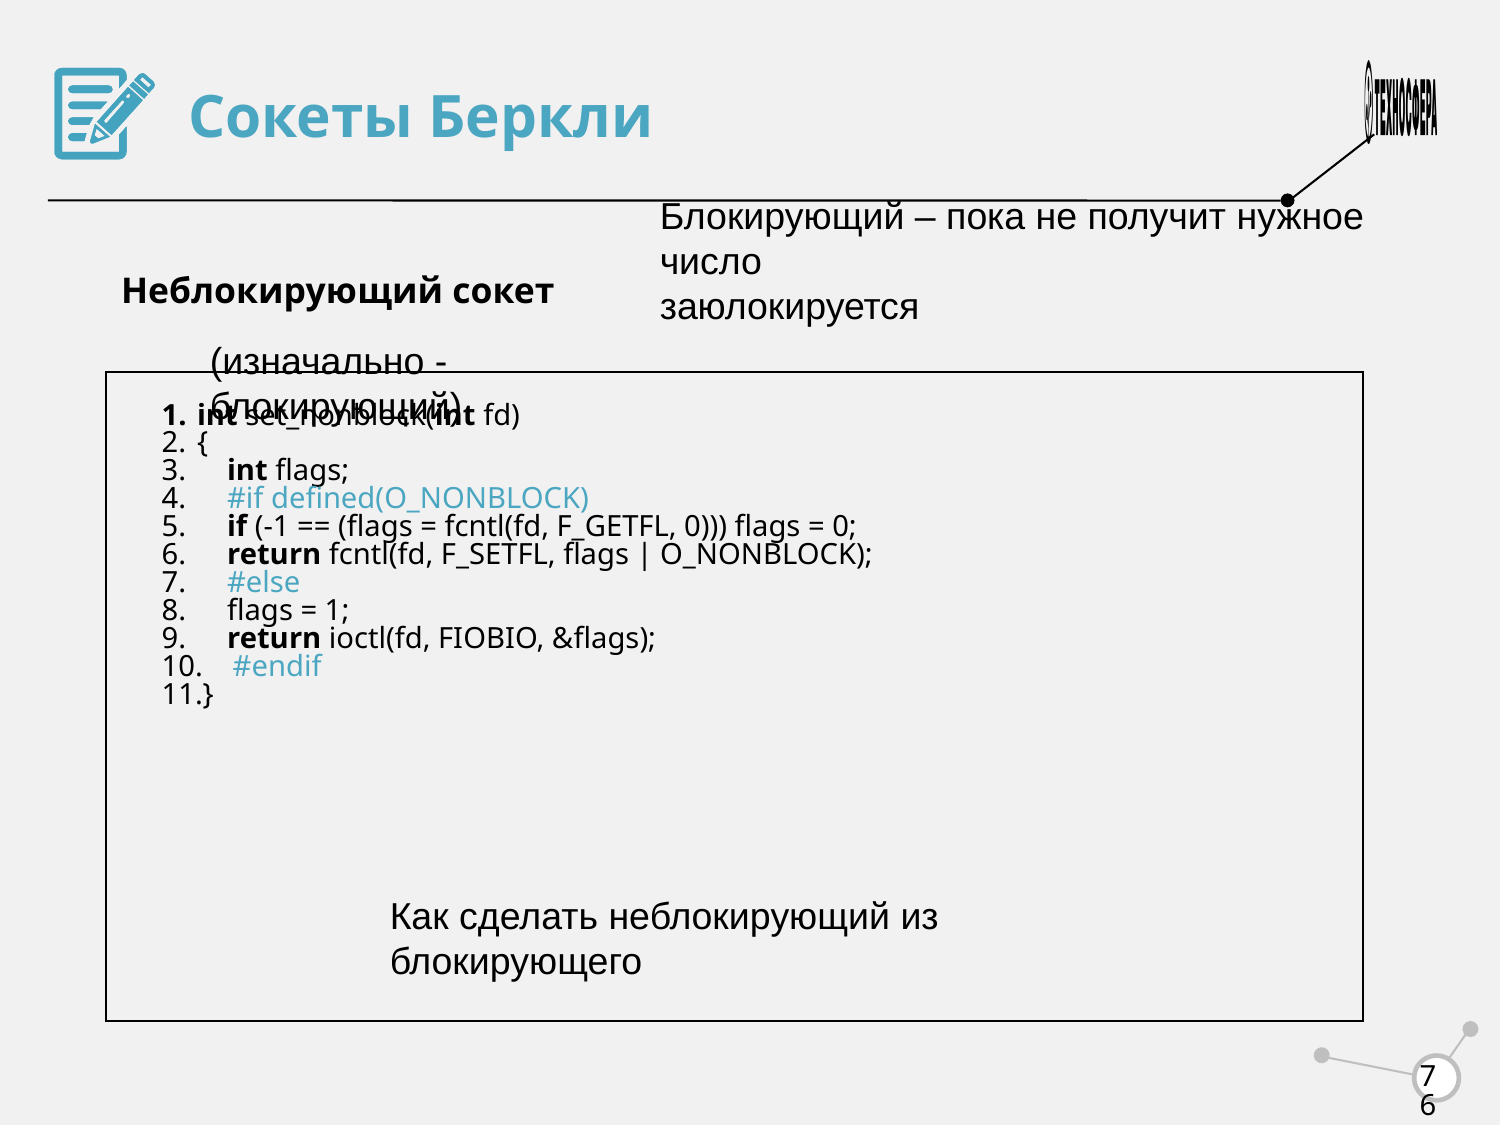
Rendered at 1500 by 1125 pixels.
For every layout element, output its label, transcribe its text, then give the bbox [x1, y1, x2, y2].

text_box Сокеты Беркли [173, 42, 1281, 185]
text_box Неблокирующий сокет [106, 241, 1363, 342]
text_box Блокирующий – пока не получит нужное число заюлокируется [644, 184, 1491, 284]
text_box Как сделать неблокирующий из блокирующего [375, 885, 1216, 984]
text_box int set_nonblock(int fd) { int flags; #if defined(O_NONBLOCK) if (-1 == (flags = fcntl(fd, F_GETFL, 0))) flags = 0; return fcntl(fd, F_SETFL, flags | O_NONBLOCK); #else flags = 1; return ioctl(fd, FIOBIO, &flags); #endif } [146, 395, 1338, 1000]
text_box (изначально - блокирующий) [195, 329, 726, 387]
picture [1363, 23, 1442, 184]
text_box <number> [1404, 1047, 1468, 1108]
